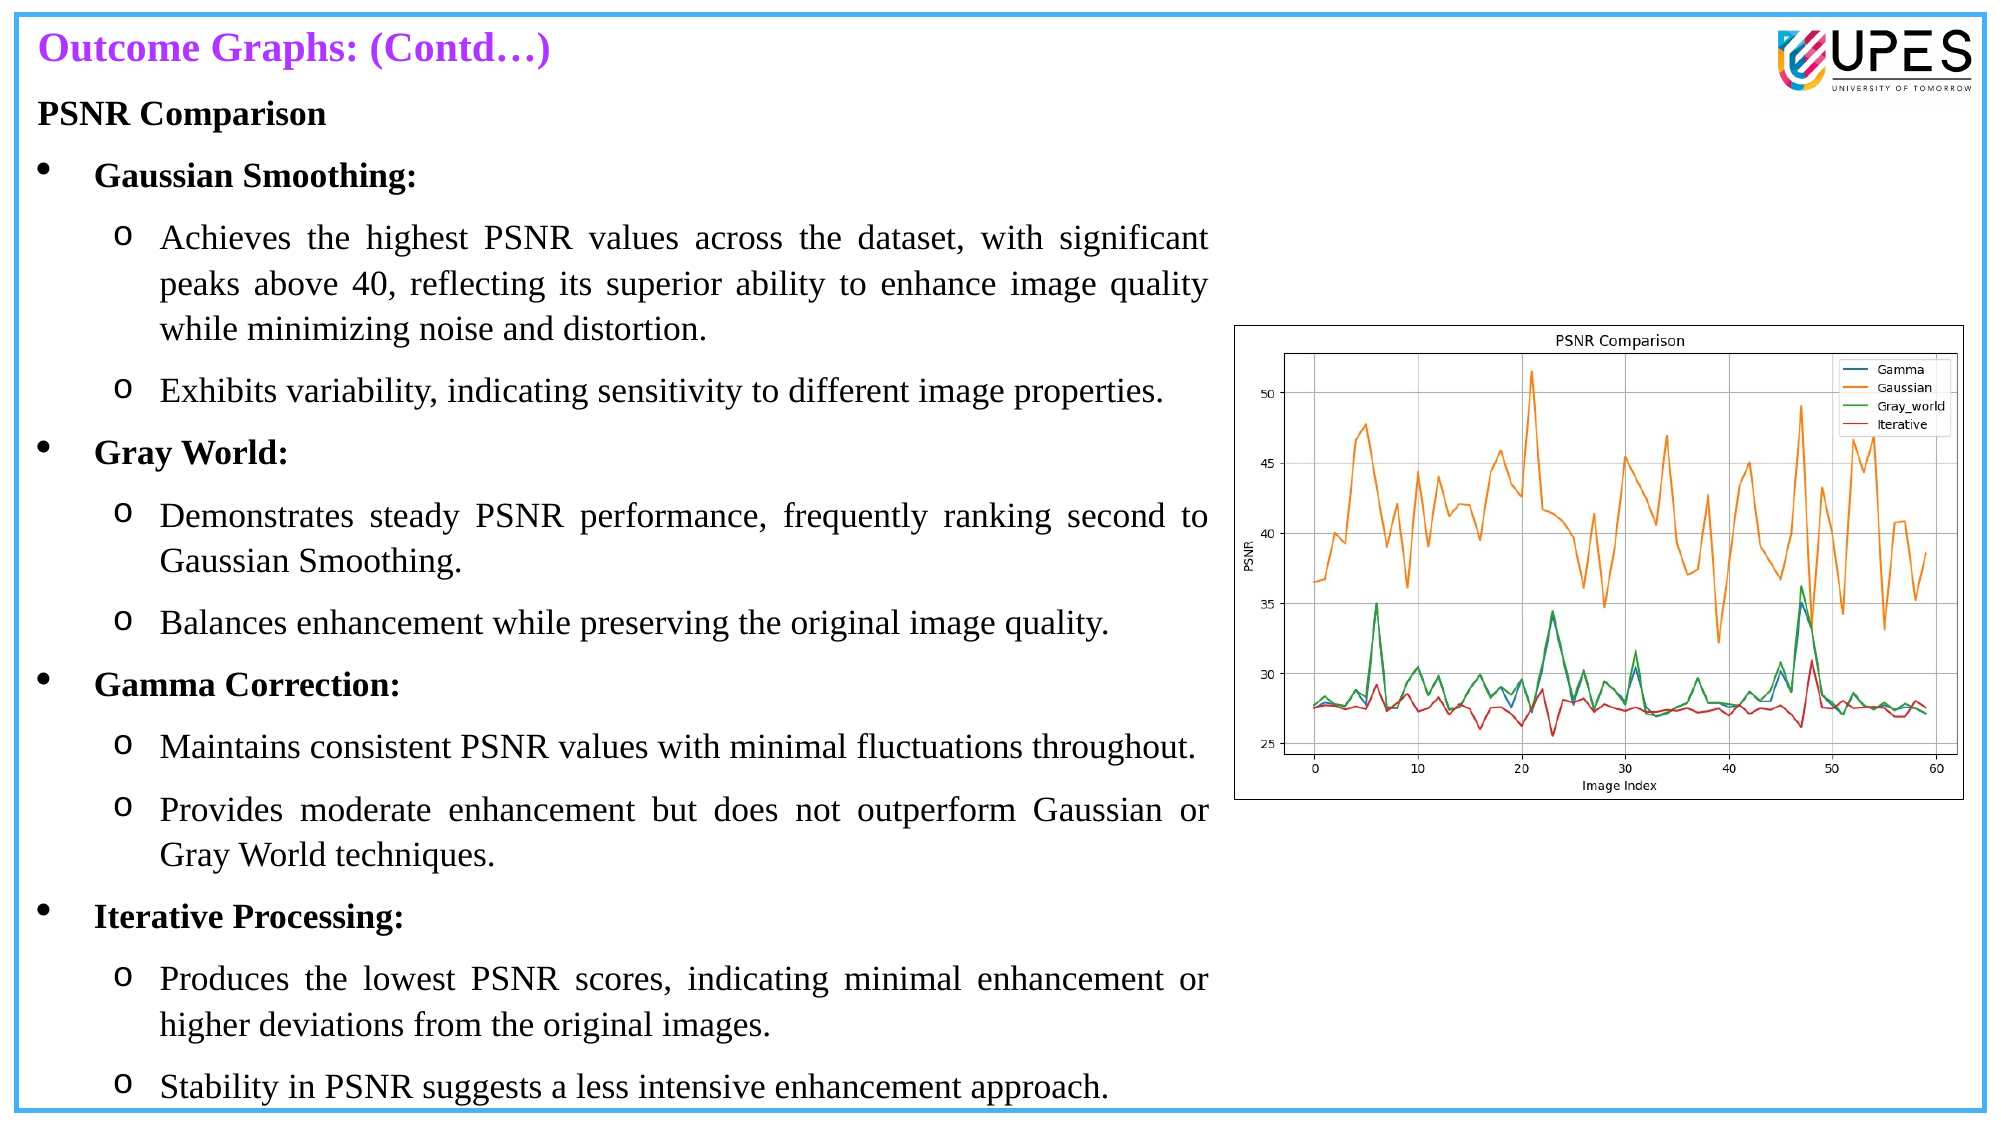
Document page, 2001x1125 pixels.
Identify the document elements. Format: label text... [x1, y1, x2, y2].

text_box Outcome Graphs: (Contd…) PSNR Comparison Gaussian Smoothing: Achieves the highest PSNR values across the dataset, with significant peaks above 40, reflecting its superior ability to enhance image quality while minimizing noise and distortion. Exhibits variability, indicating sensitivity to different image properties. Gray World: Demonstrates steady PSNR performance, frequently ranking second to Gaussian Smoothing. Balances enhancement while preserving the original image quality. Gamma Correction: Maintains consistent PSNR values with minimal fluctuations throughout. Provides moderate enhancement but does not outperform Gaussian or Gray World techniques. Iterative Processing: Produces the lowest PSNR scores, indicating minimal enhancement or higher deviations from the original images. Stability in PSNR suggests a less intensive enhancement approach. [22, 12, 1225, 1113]
picture [1234, 325, 1964, 800]
picture [1758, 20, 1978, 110]
